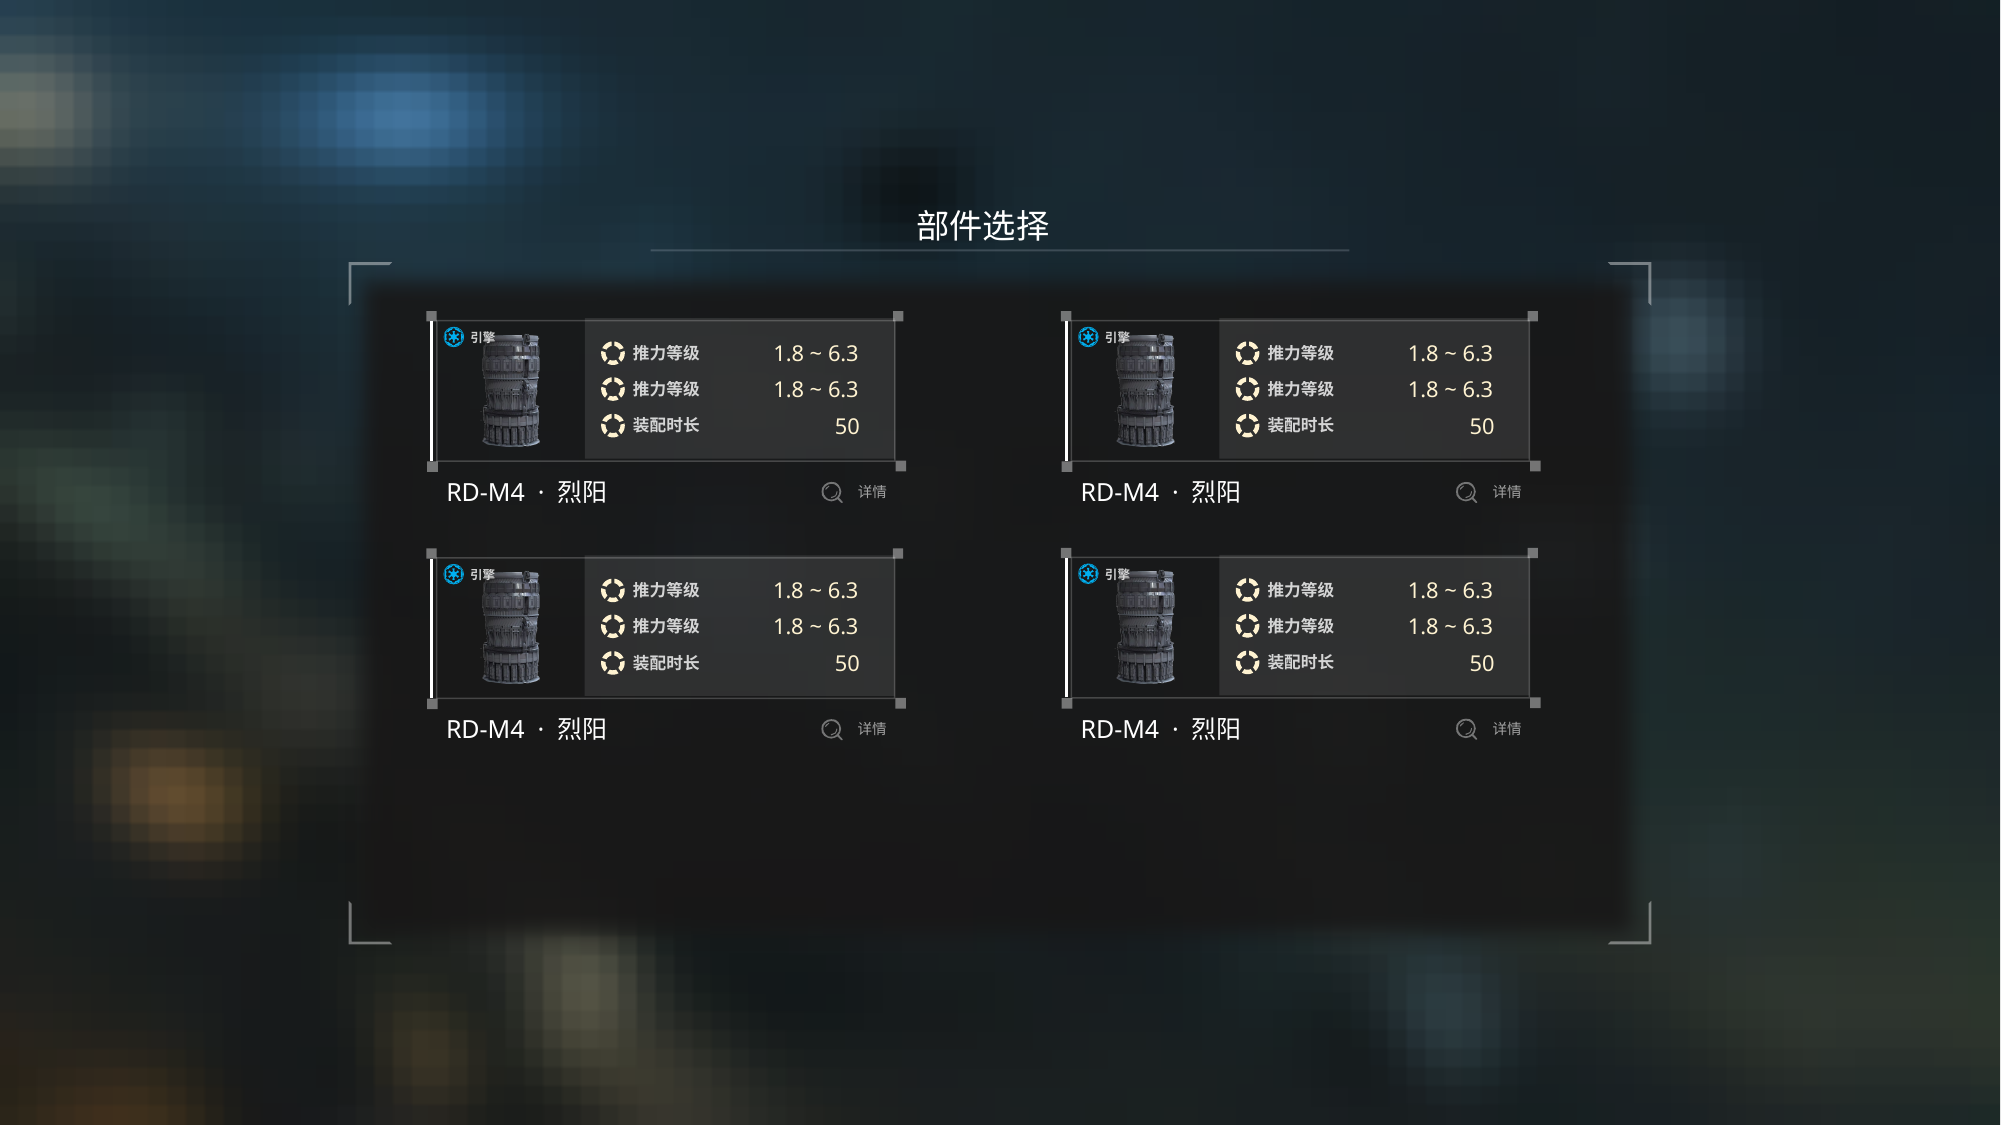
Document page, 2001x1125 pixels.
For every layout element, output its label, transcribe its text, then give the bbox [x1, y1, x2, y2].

text_box [347, 898, 395, 946]
text_box [1605, 261, 1653, 309]
picture [0, 0, 2001, 1125]
text_box [379, 297, 1618, 919]
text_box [1060, 547, 1603, 752]
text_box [426, 311, 968, 515]
text_box [1605, 898, 1653, 946]
text_box [347, 261, 395, 309]
text_box 部件选择 [901, 197, 1065, 250]
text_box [426, 548, 968, 752]
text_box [1060, 311, 1603, 515]
